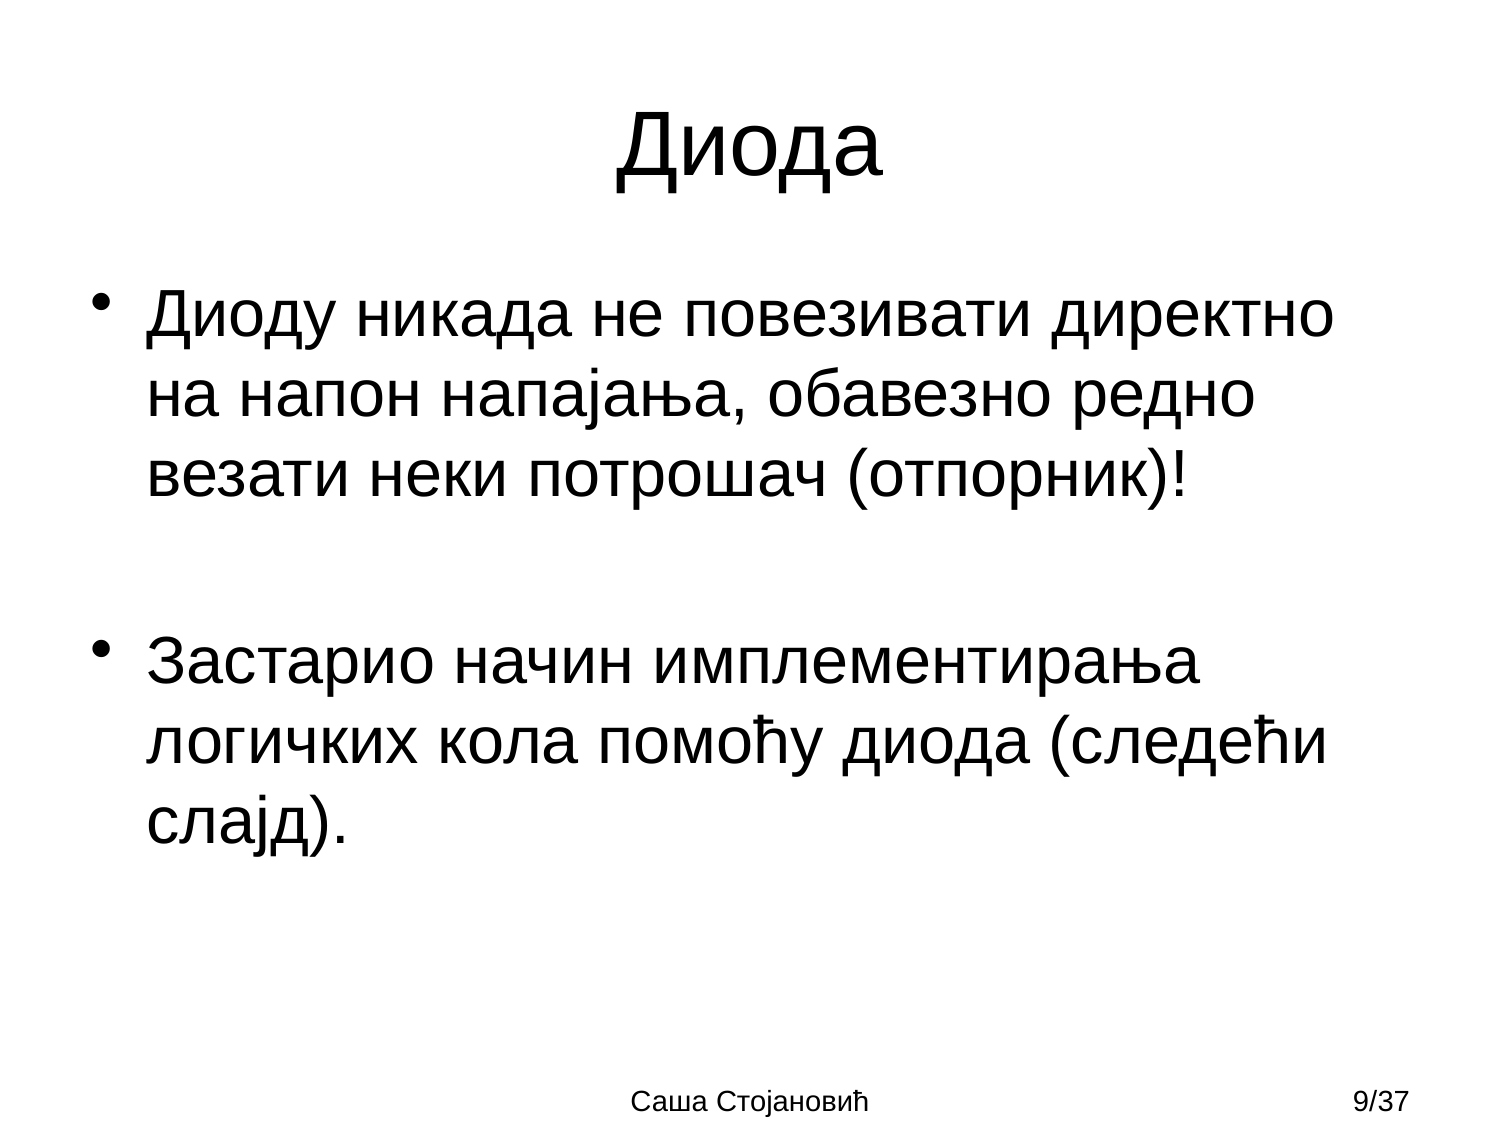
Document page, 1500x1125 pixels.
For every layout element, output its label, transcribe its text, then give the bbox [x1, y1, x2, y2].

slide_number 9/37 [1074, 1074, 1426, 1125]
title Диода [75, 45, 1425, 233]
list Диоду никада не повезивати директно на напон напајања, обавезно редно везати неки потрошач (отпорник)! Застарио начин имплементирања логичких кола помоћу диода (следећи слајд). [75, 262, 1425, 800]
footer Саша Стојановић [512, 1074, 988, 1125]
